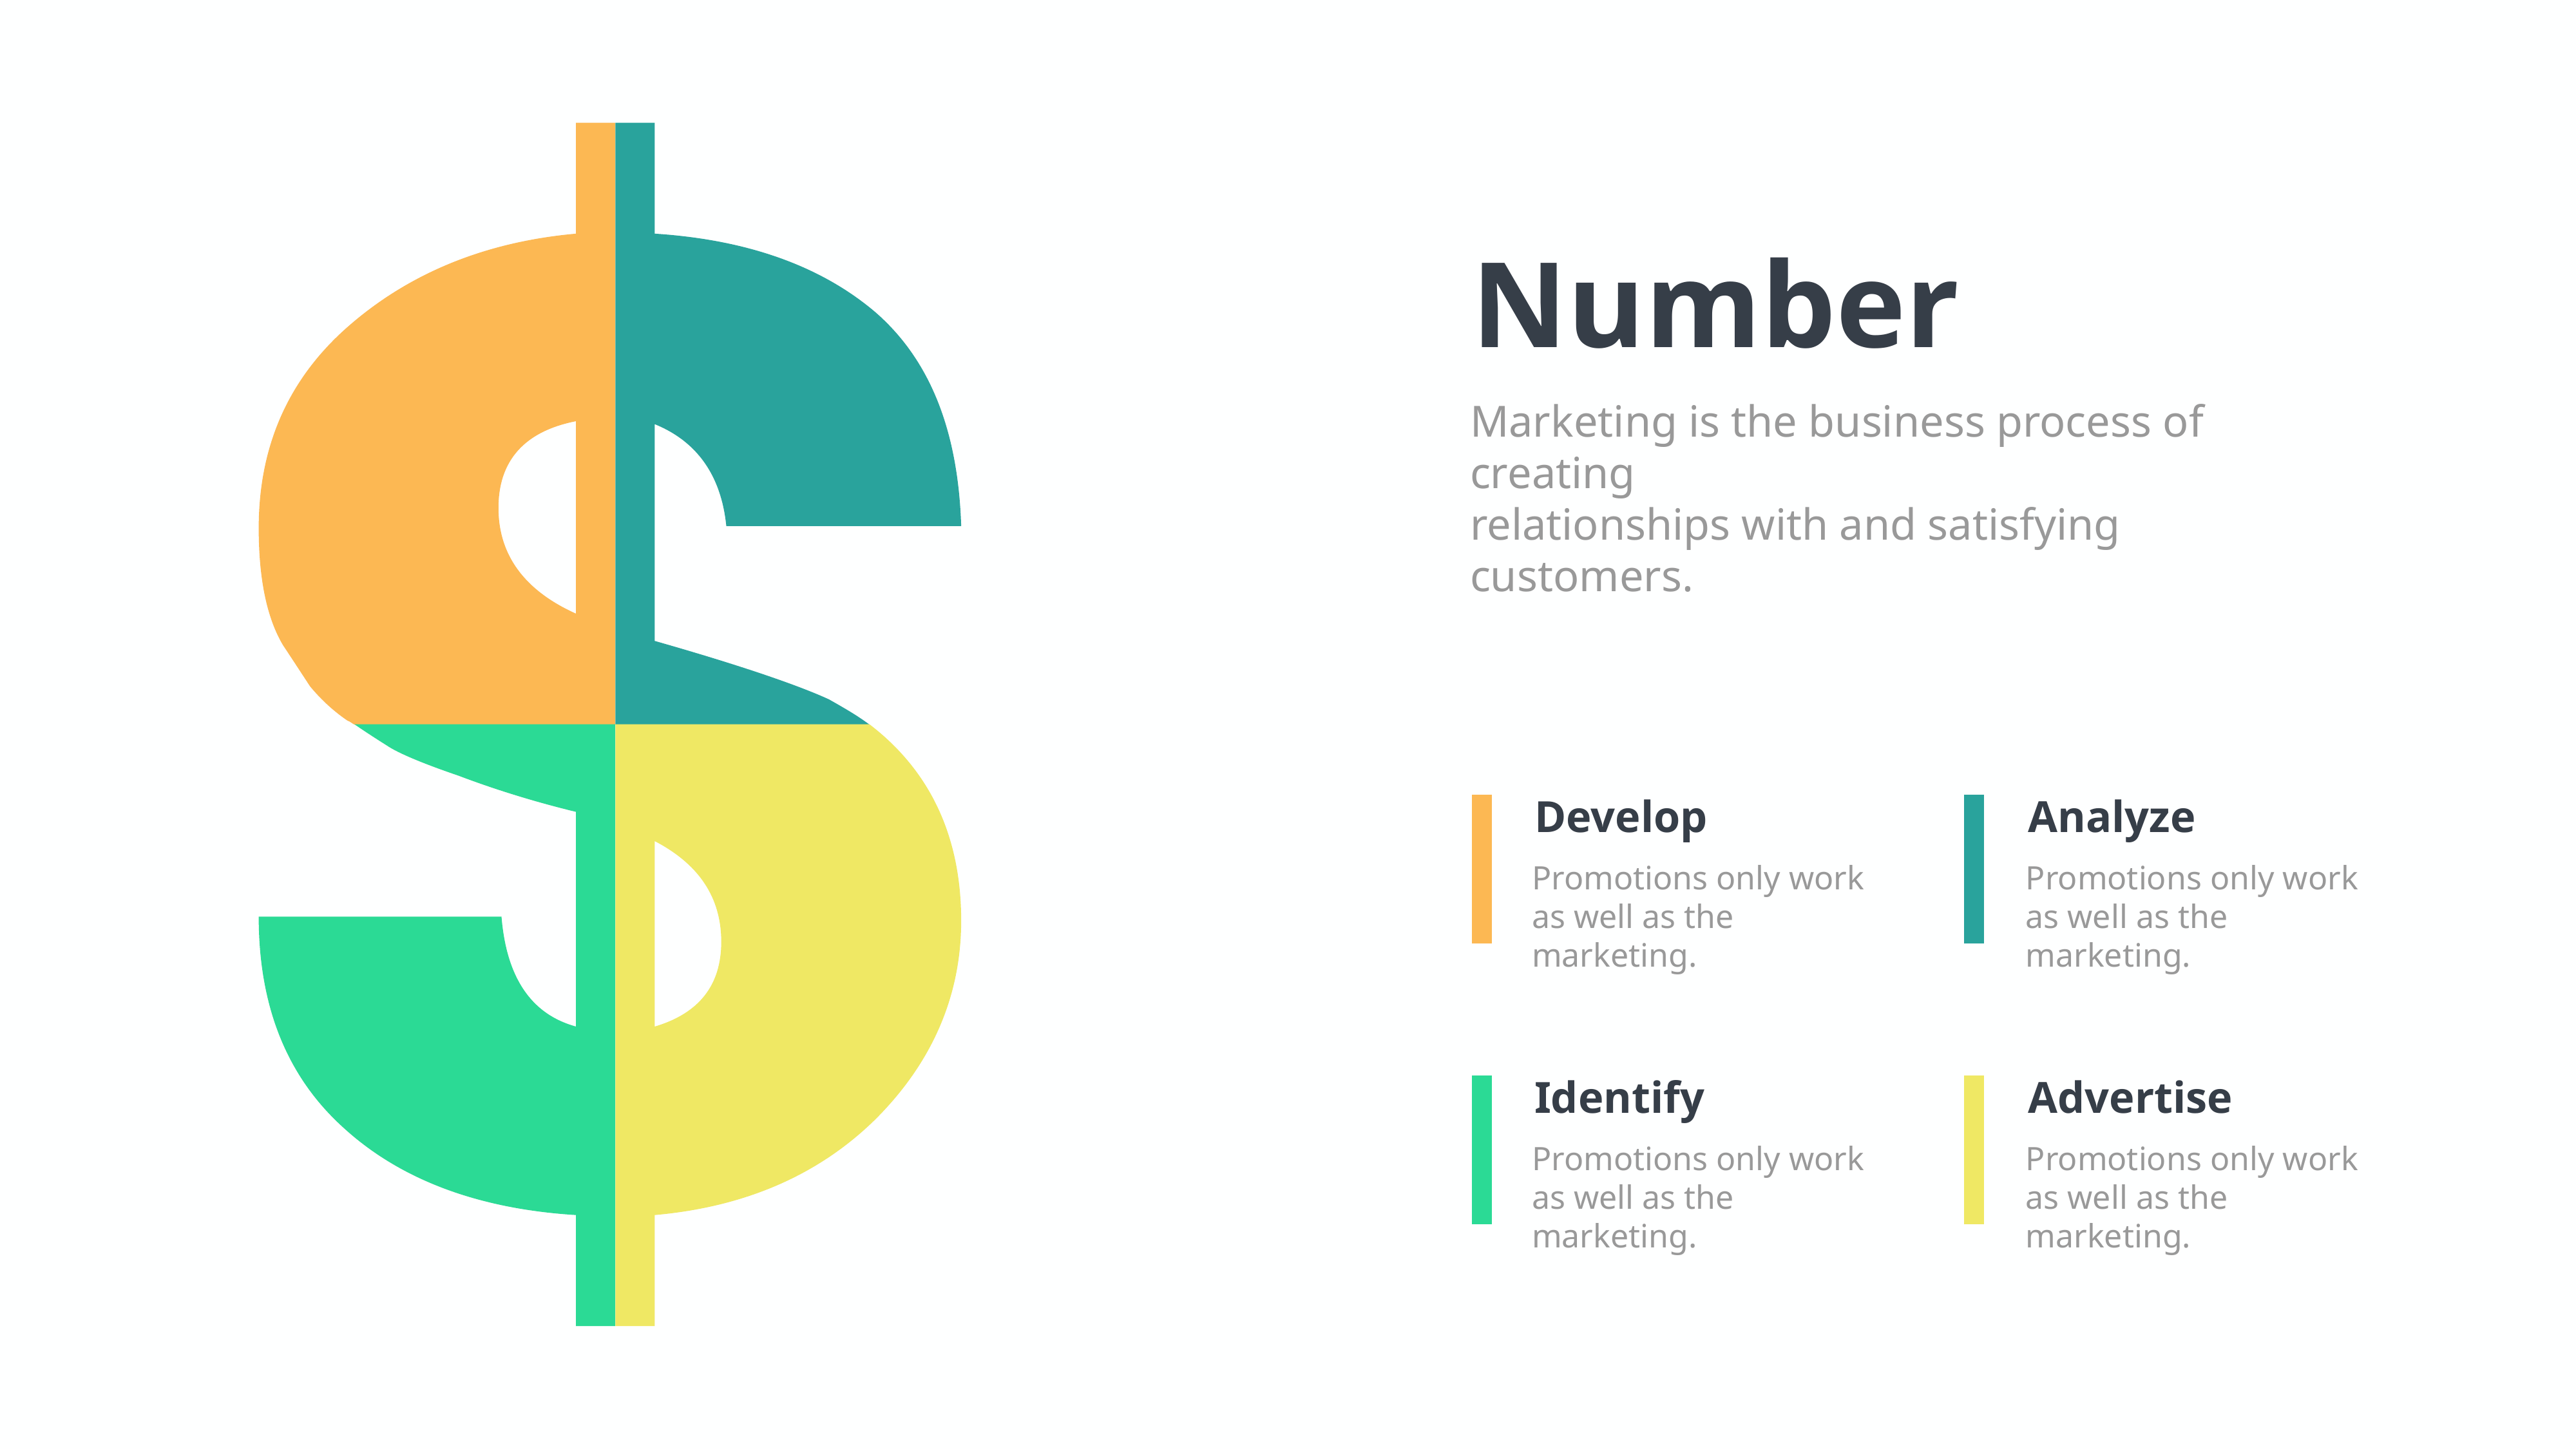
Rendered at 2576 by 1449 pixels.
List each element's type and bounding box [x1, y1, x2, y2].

text_box [615, 724, 962, 1327]
text_box [1460, 224, 2500, 1225]
text_box [258, 122, 615, 725]
text_box [615, 122, 962, 724]
text_box [258, 724, 615, 1327]
